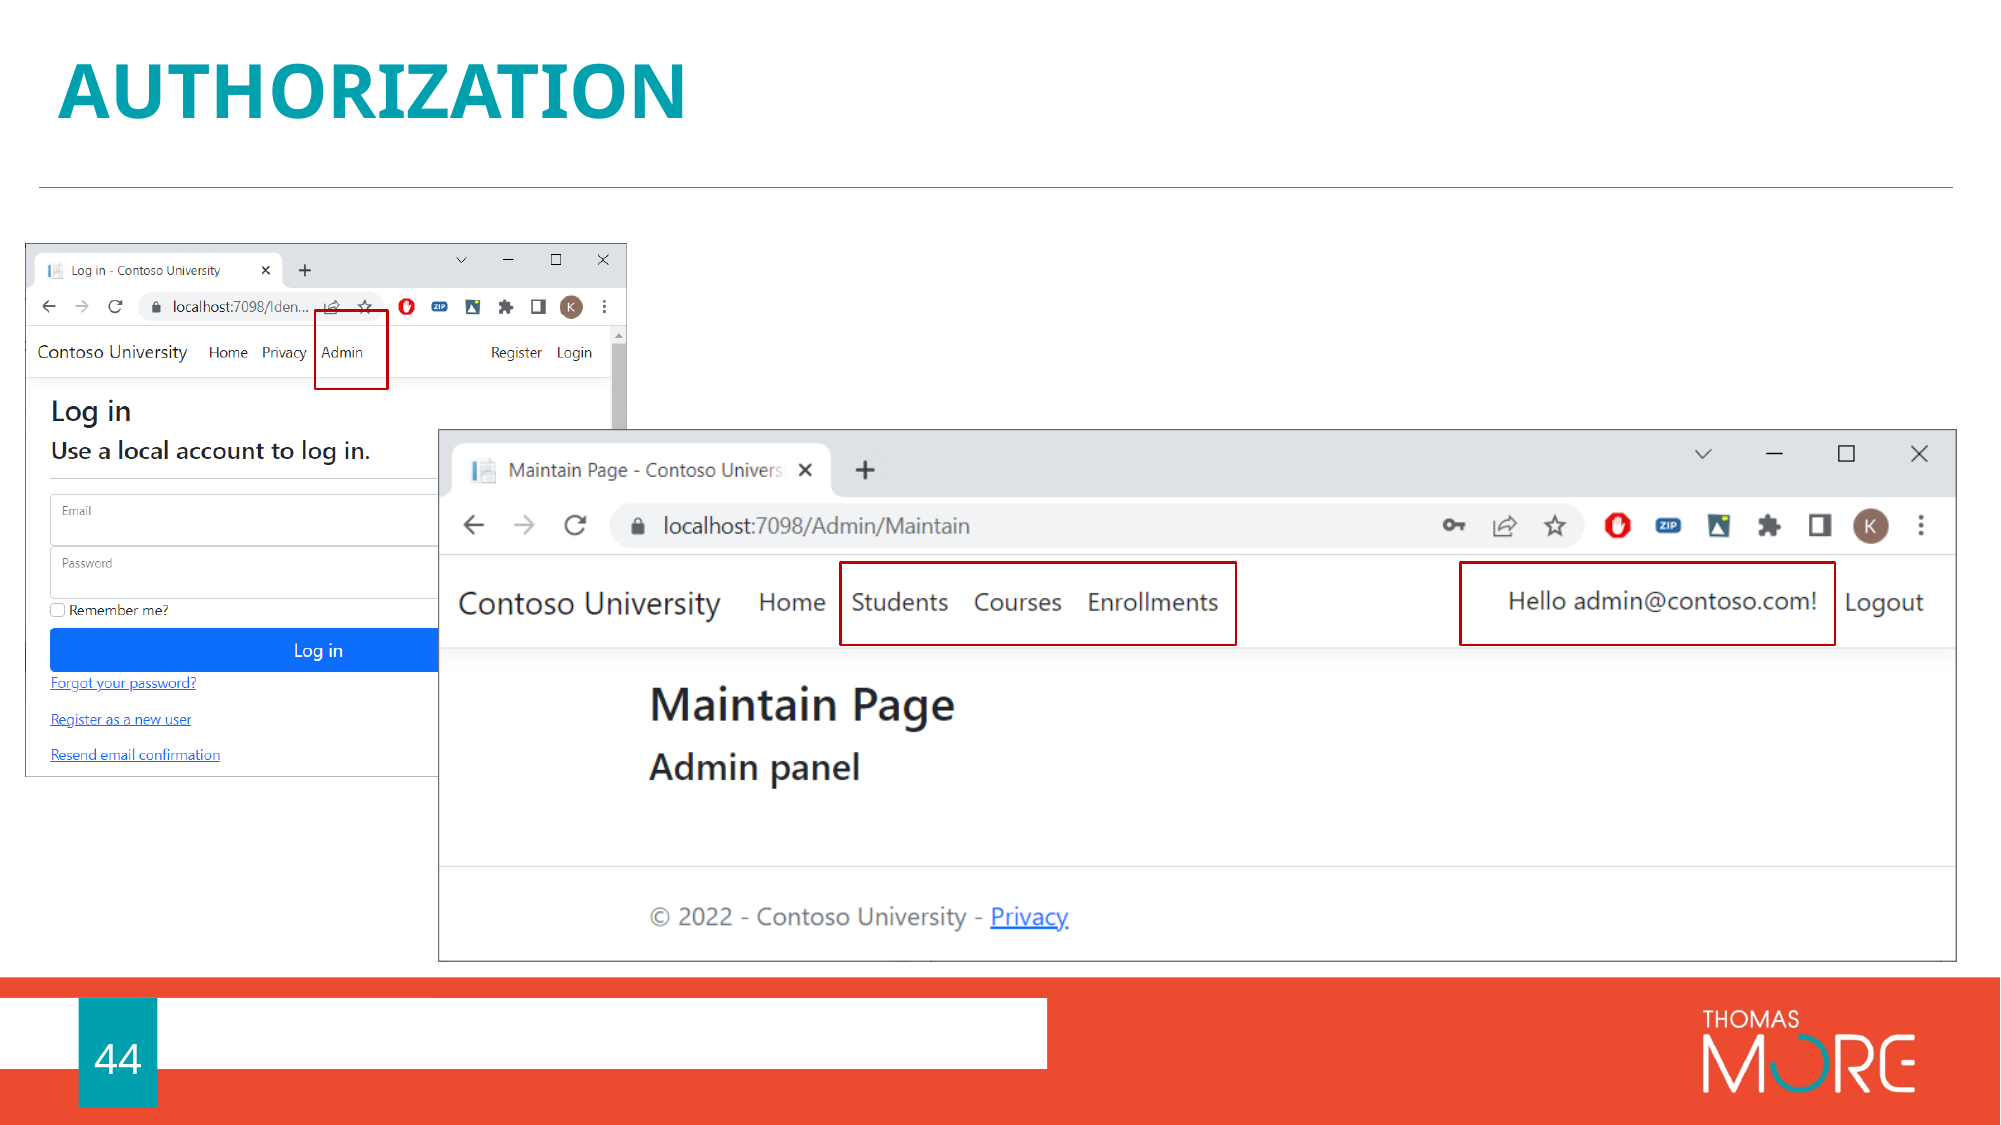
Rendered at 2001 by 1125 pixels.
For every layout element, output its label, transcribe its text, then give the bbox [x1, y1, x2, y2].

slide_number 44 [78, 998, 158, 1108]
title Authorization [0, 0, 2000, 188]
picture [25, 243, 1957, 962]
picture [1673, 980, 1944, 1122]
footer [165, 998, 1048, 1069]
